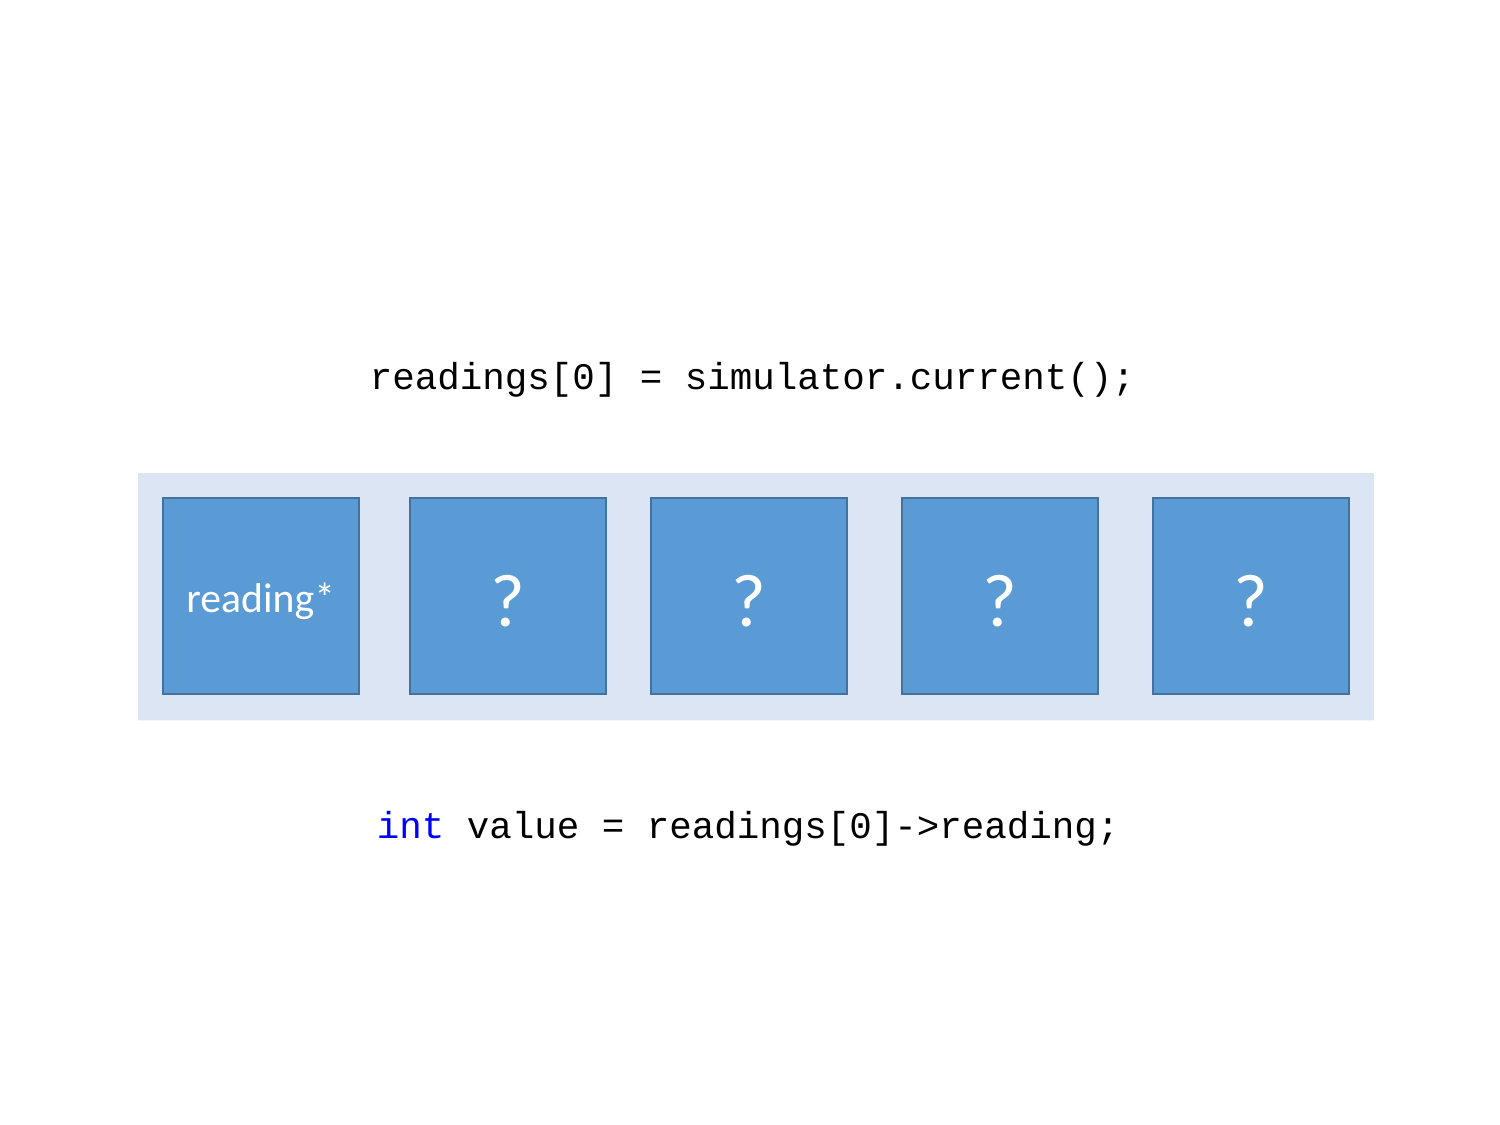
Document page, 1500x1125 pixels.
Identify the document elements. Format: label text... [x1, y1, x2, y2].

text_box ? [901, 497, 1099, 695]
text_box ? [409, 497, 607, 695]
text_box reading* [162, 497, 360, 695]
text_box [137, 472, 1375, 721]
text_box int value = readings[0]->reading; [362, 790, 1138, 854]
text_box ? [650, 497, 848, 695]
text_box ? [1152, 497, 1350, 695]
text_box readings[0] = simulator.current(); [355, 341, 1158, 405]
